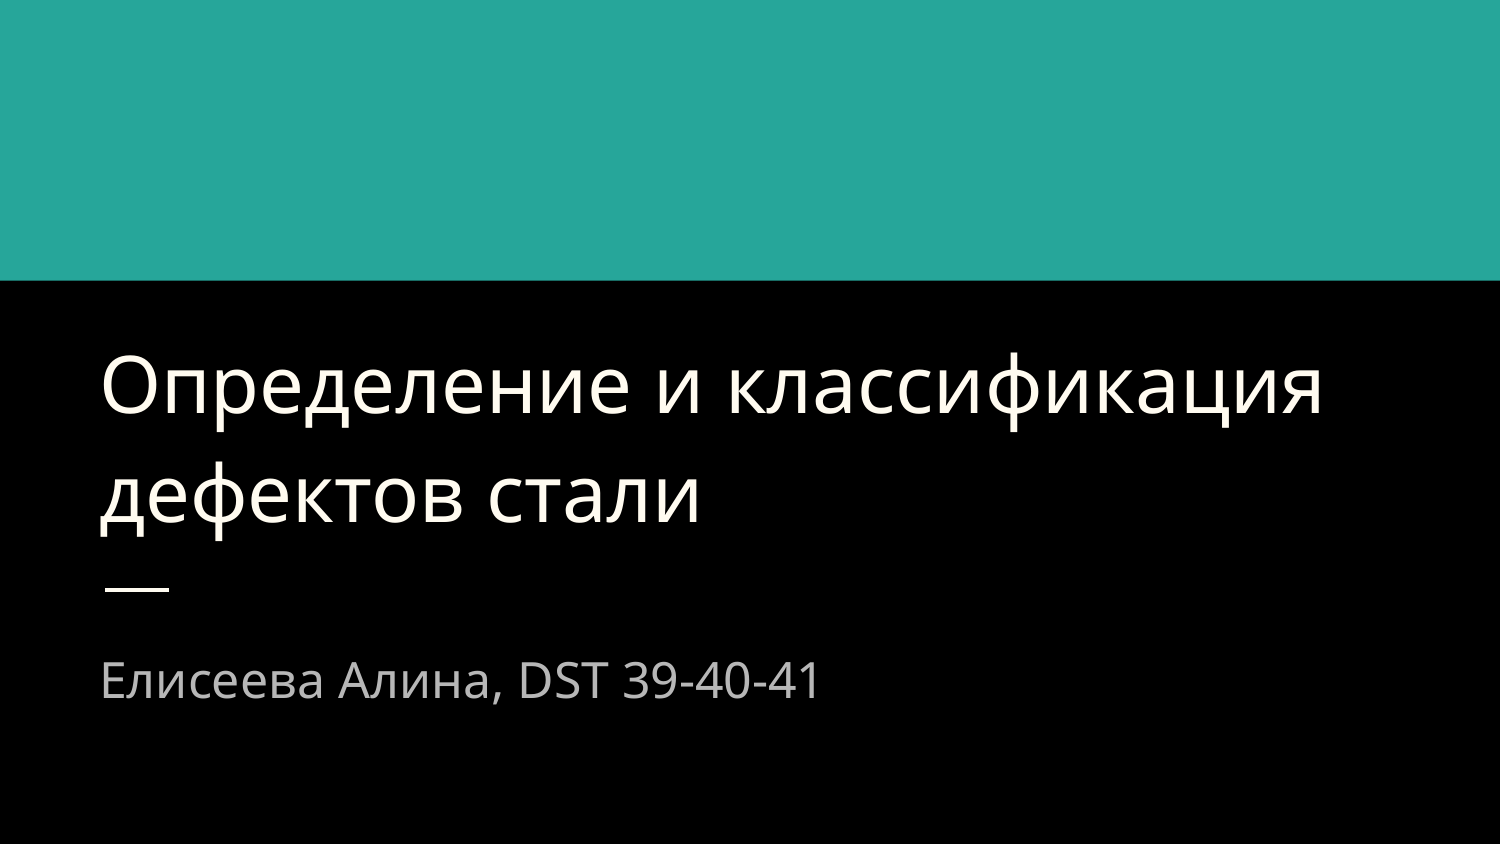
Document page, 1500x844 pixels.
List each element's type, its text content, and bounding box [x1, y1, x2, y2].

subtitle Елисеева Алина, DST 39-40-41 [84, 630, 1416, 760]
title Определение и классификация дефектов стали [84, 310, 1416, 561]
